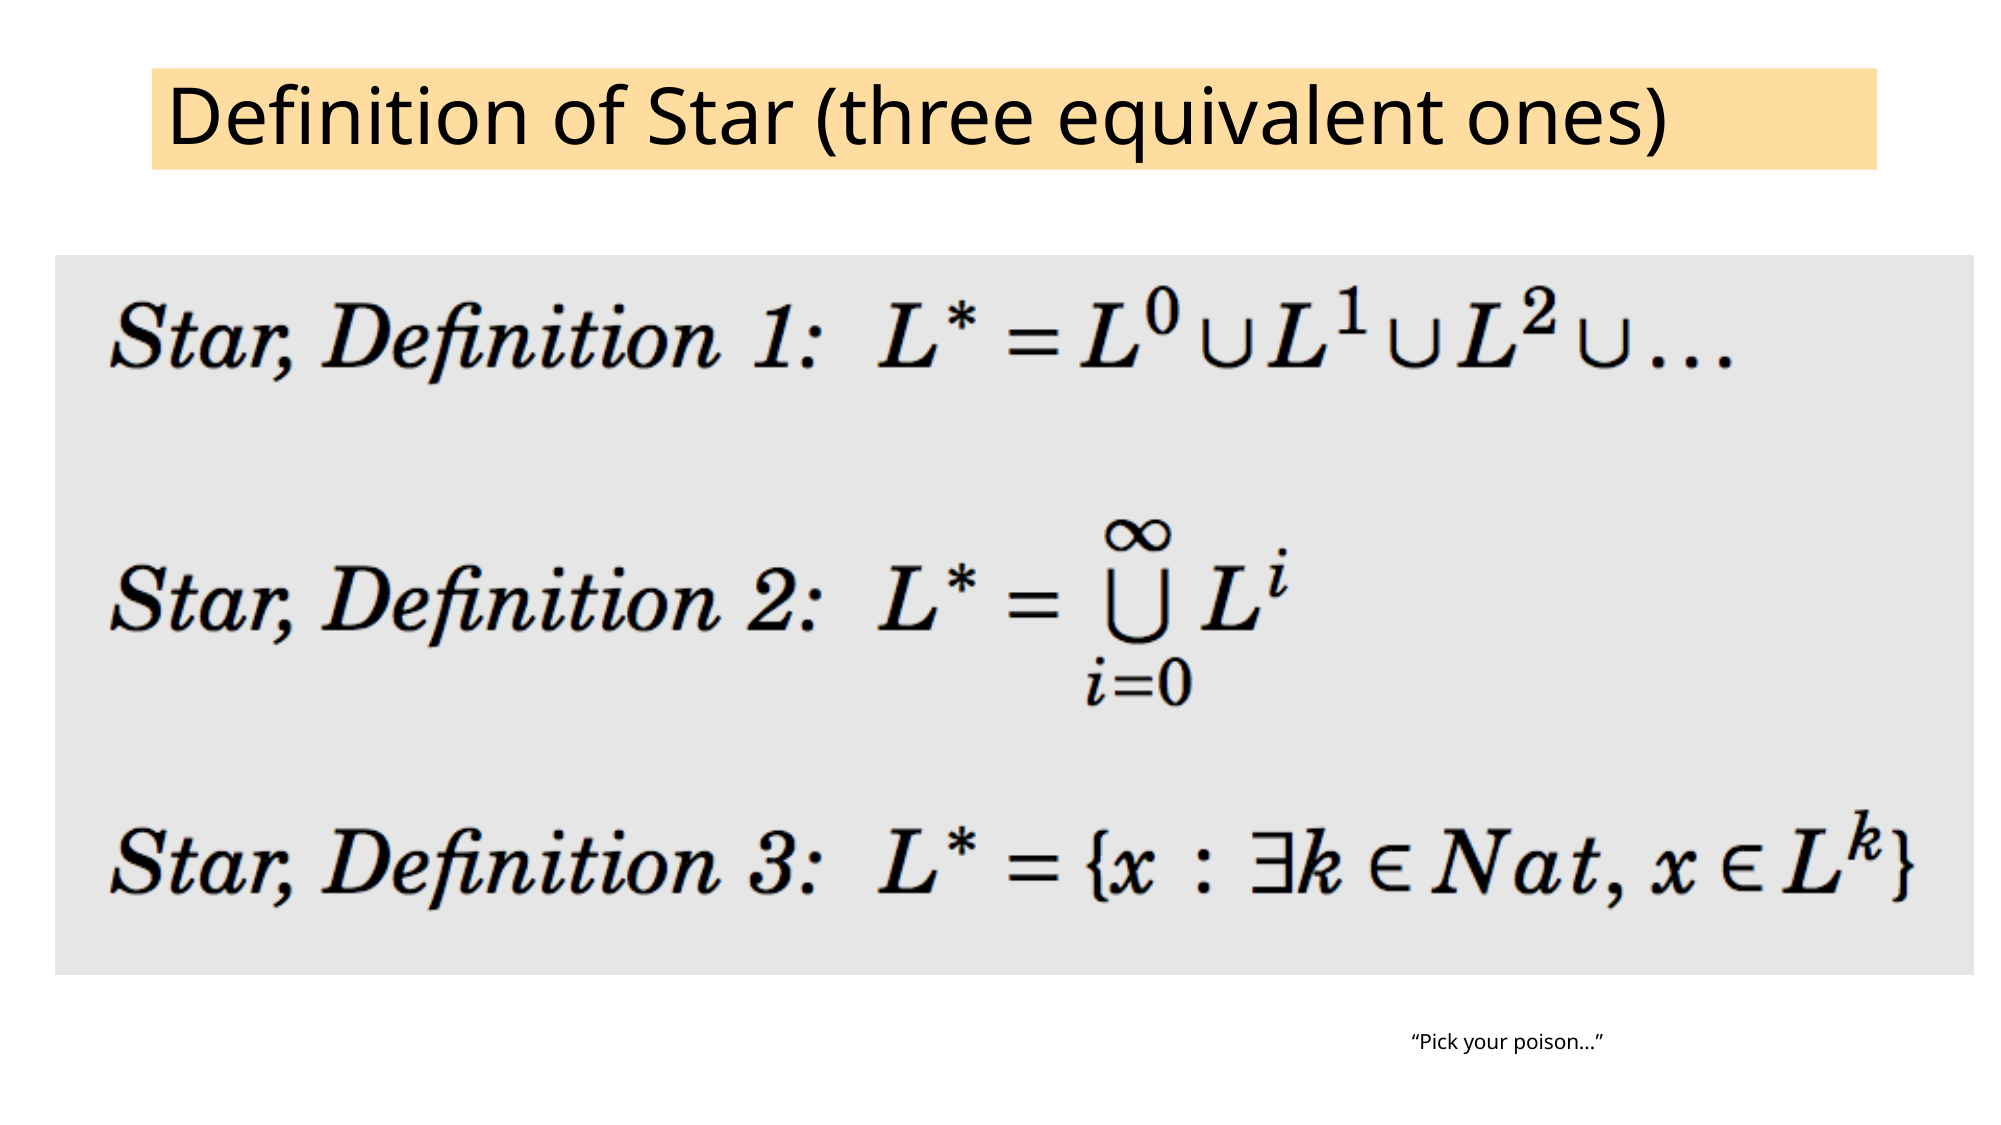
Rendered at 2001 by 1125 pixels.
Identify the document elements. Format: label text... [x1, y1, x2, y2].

text_box “Pick your poison…” [1397, 1020, 1619, 1061]
picture [55, 255, 1974, 975]
title Definition of Star (three equivalent ones) [151, 68, 1877, 170]
